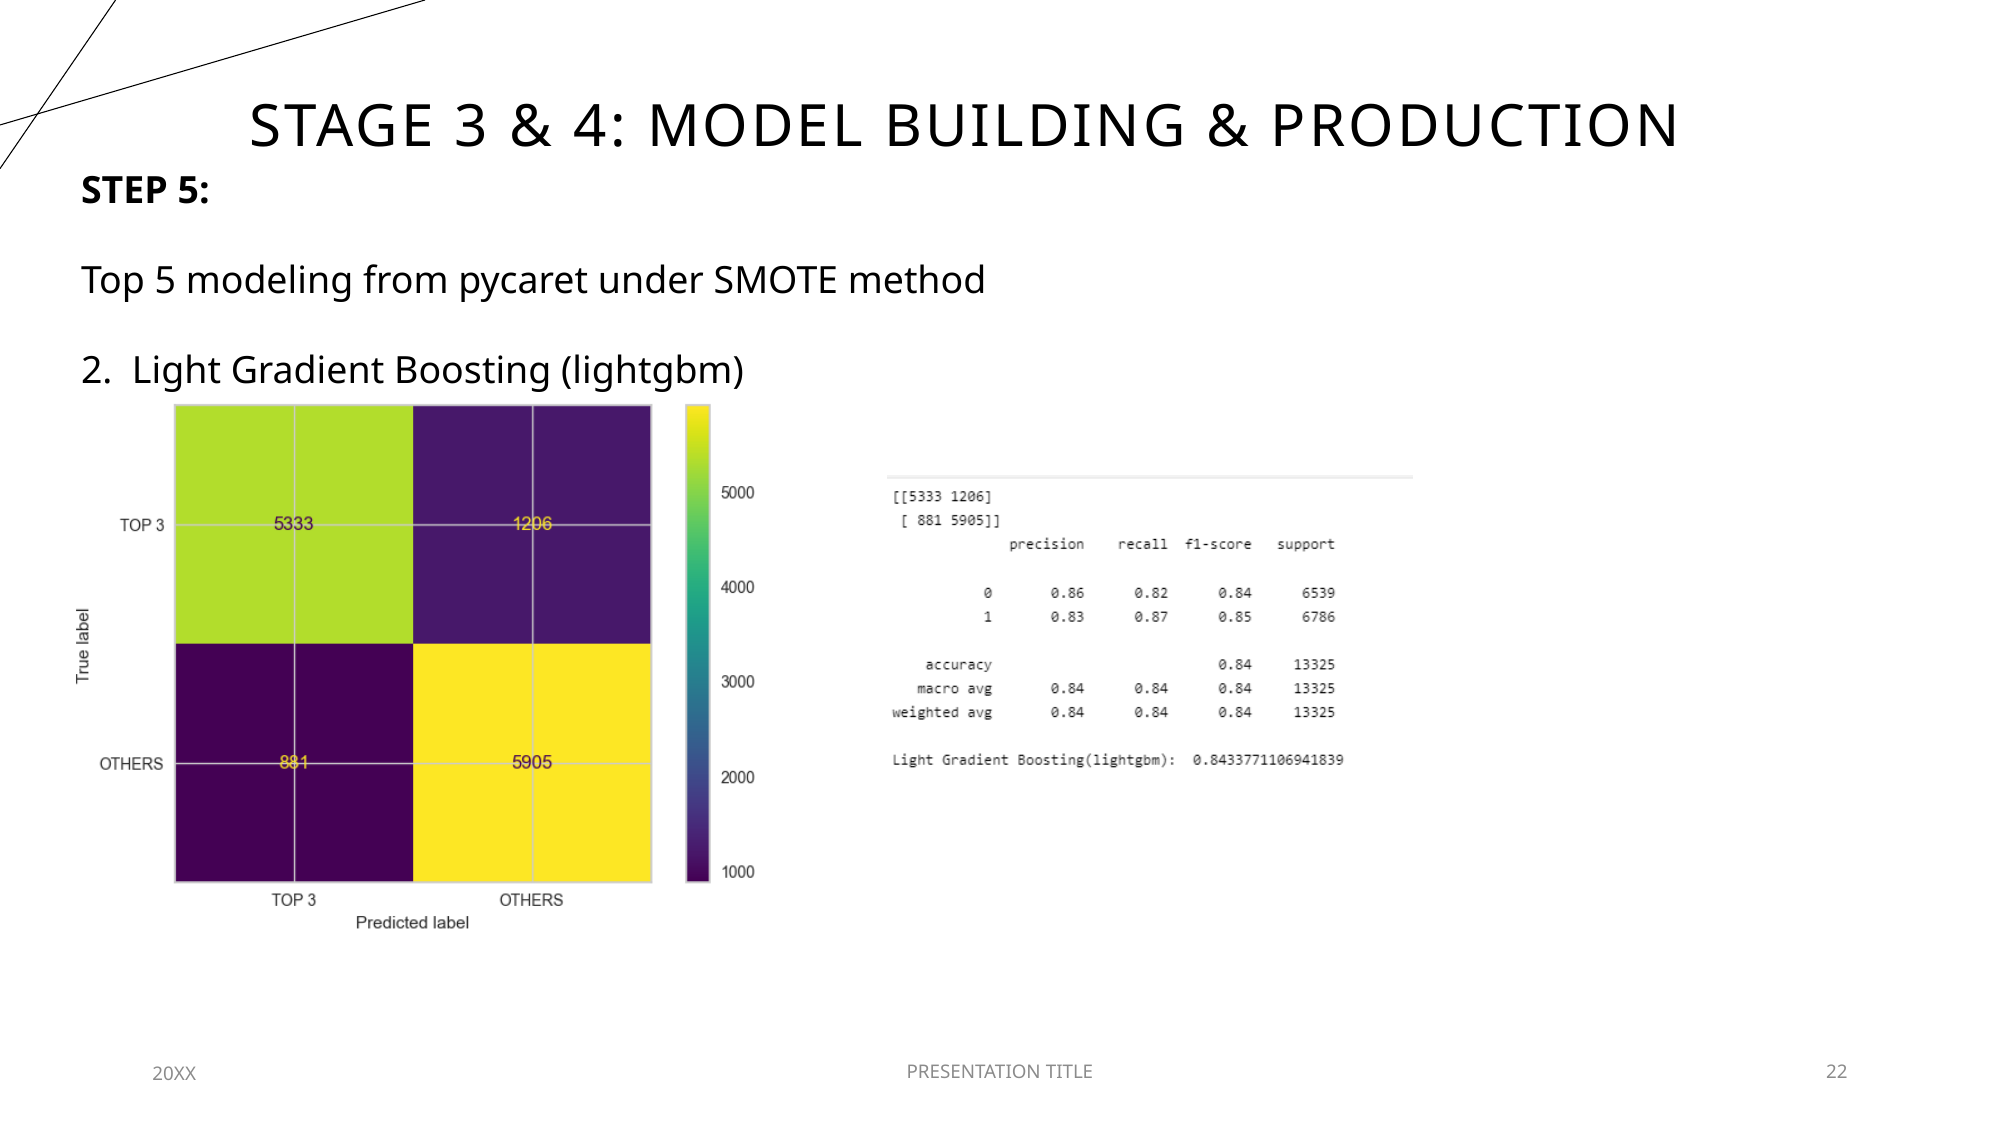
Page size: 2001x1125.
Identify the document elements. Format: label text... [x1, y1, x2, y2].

picture [887, 475, 1413, 790]
picture [66, 395, 766, 942]
text_box [785, 603, 1884, 929]
title Stage 3 & 4: model building & production [137, 59, 1863, 197]
slide_number 20XX [137, 1042, 588, 1103]
footer PRESENTATION TITLE [662, 1042, 1338, 1103]
slide_number 22 [1412, 1042, 1863, 1103]
text_box STEP 5: Top 5 modeling from pycaret under SMOTE method 2. Light Gradient Boosting (lightgbm) [66, 158, 1792, 489]
